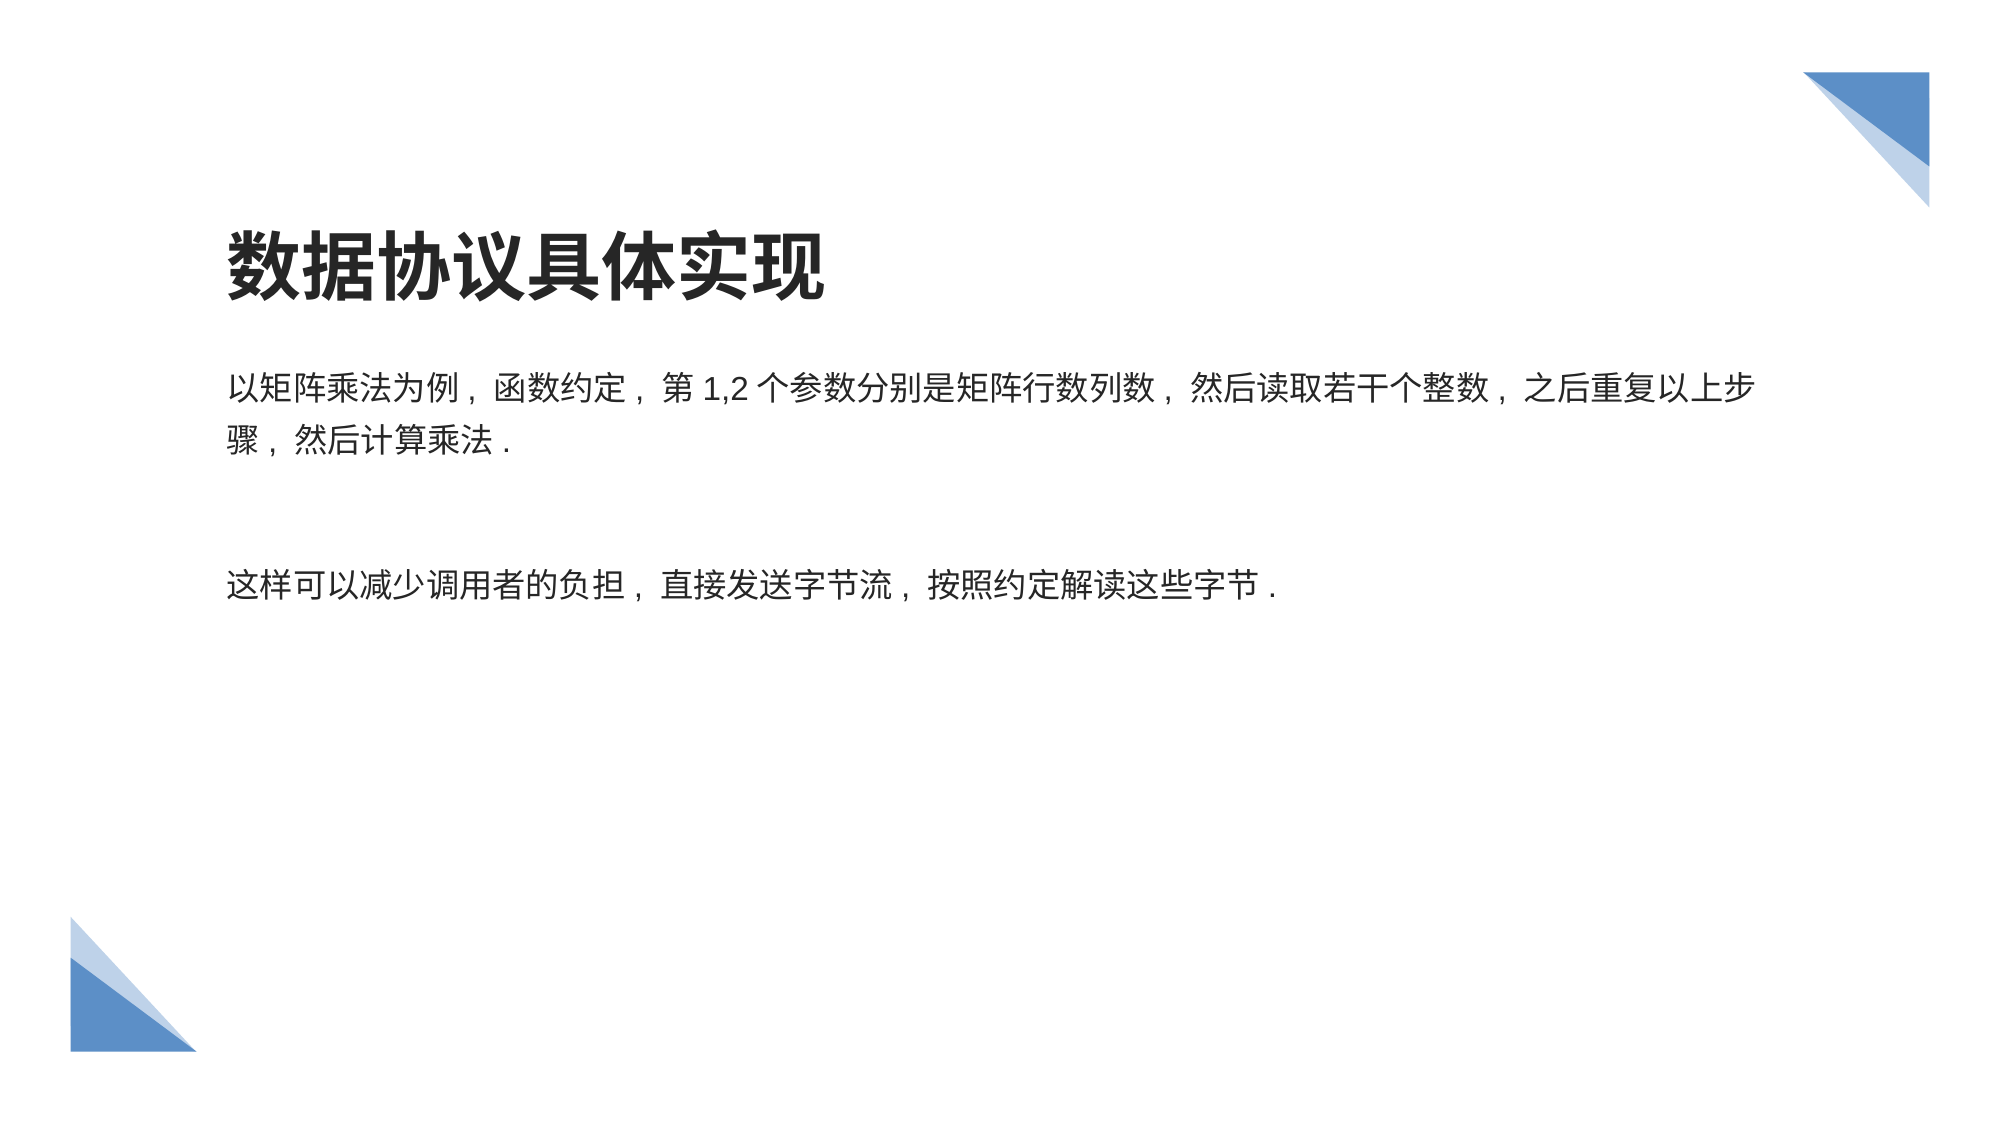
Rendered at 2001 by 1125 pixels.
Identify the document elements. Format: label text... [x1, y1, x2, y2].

title 数据协议具体实现 [210, 204, 1790, 324]
list 以矩阵乘法为例, 函数约定, 第1,2个参数分别是矩阵行数列数, 然后读取若干个整数, 之后重复以上步骤, 然后计算乘法. 这样可以减少调用者的负担, 直接发送字节流, 按照约定解读这些字节. [210, 354, 1790, 921]
